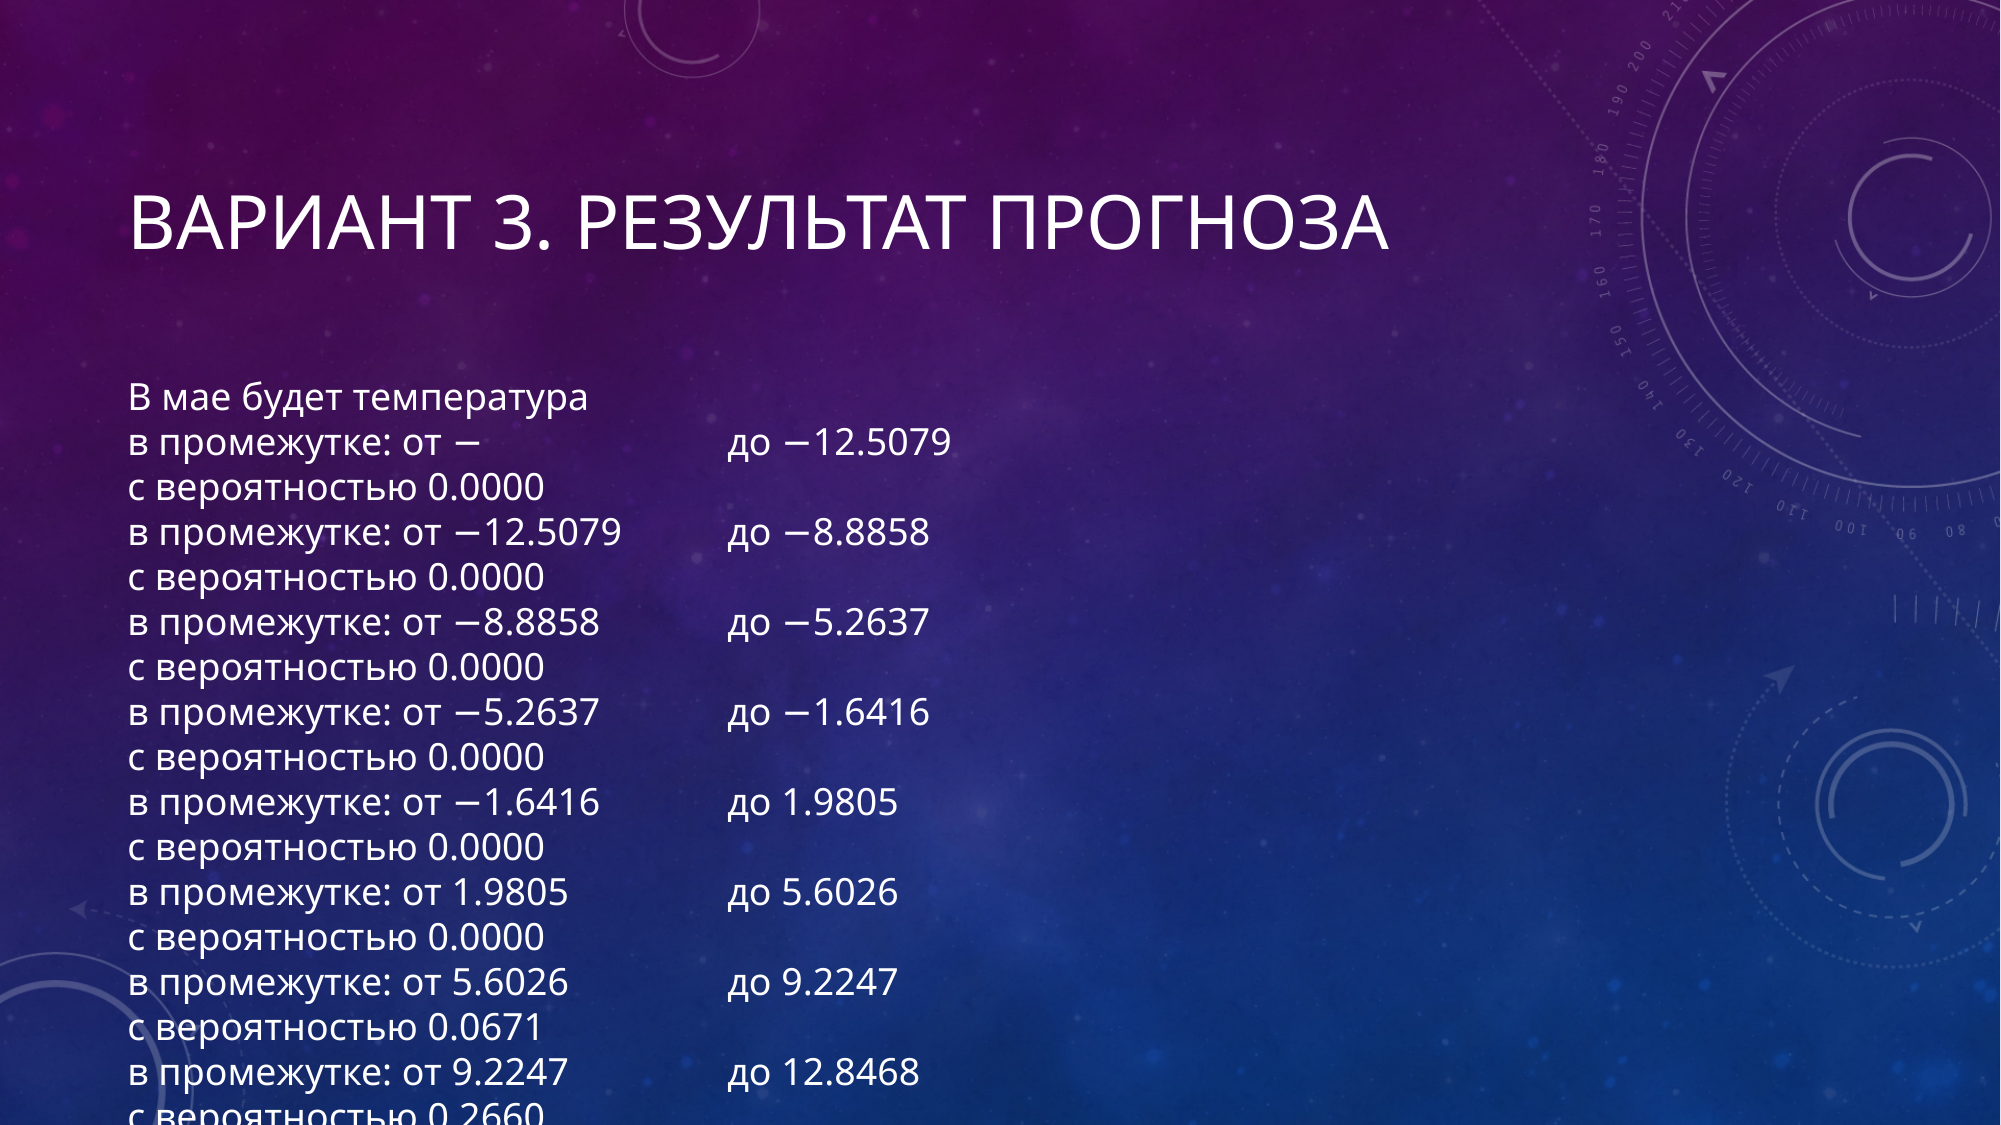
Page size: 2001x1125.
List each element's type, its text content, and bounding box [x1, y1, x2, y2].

picture [0, 0, 2001, 1125]
picture [311, 1112, 323, 1125]
picture [248, 1113, 257, 1119]
picture [288, 1121, 299, 1125]
picture [485, 1116, 496, 1125]
picture [225, 1112, 237, 1125]
title Вариант 3. Результат прогноза [112, 99, 1775, 339]
picture [182, 1112, 192, 1118]
picture [370, 1121, 381, 1125]
picture [203, 1112, 215, 1125]
picture [401, 1112, 412, 1125]
picture [432, 1106, 443, 1125]
picture [160, 1121, 171, 1125]
picture [528, 1106, 539, 1125]
picture [160, 1113, 170, 1118]
picture [507, 1116, 518, 1125]
